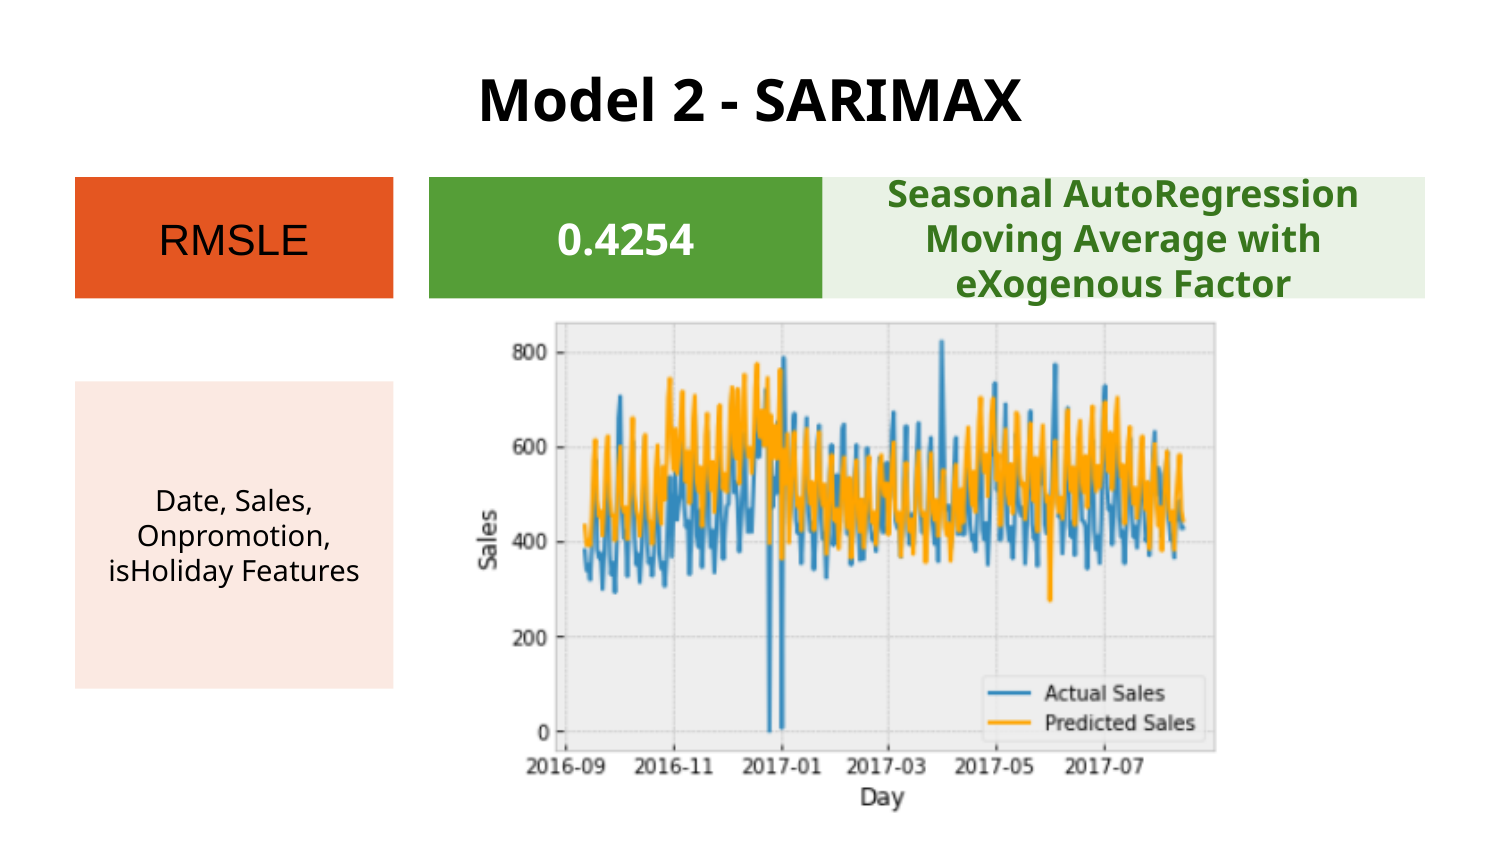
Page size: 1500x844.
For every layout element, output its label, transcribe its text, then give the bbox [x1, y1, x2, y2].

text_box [74, 176, 394, 689]
title Model 2 - SARIMAX [75, 67, 1425, 129]
picture [464, 307, 1252, 829]
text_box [428, 176, 1426, 299]
